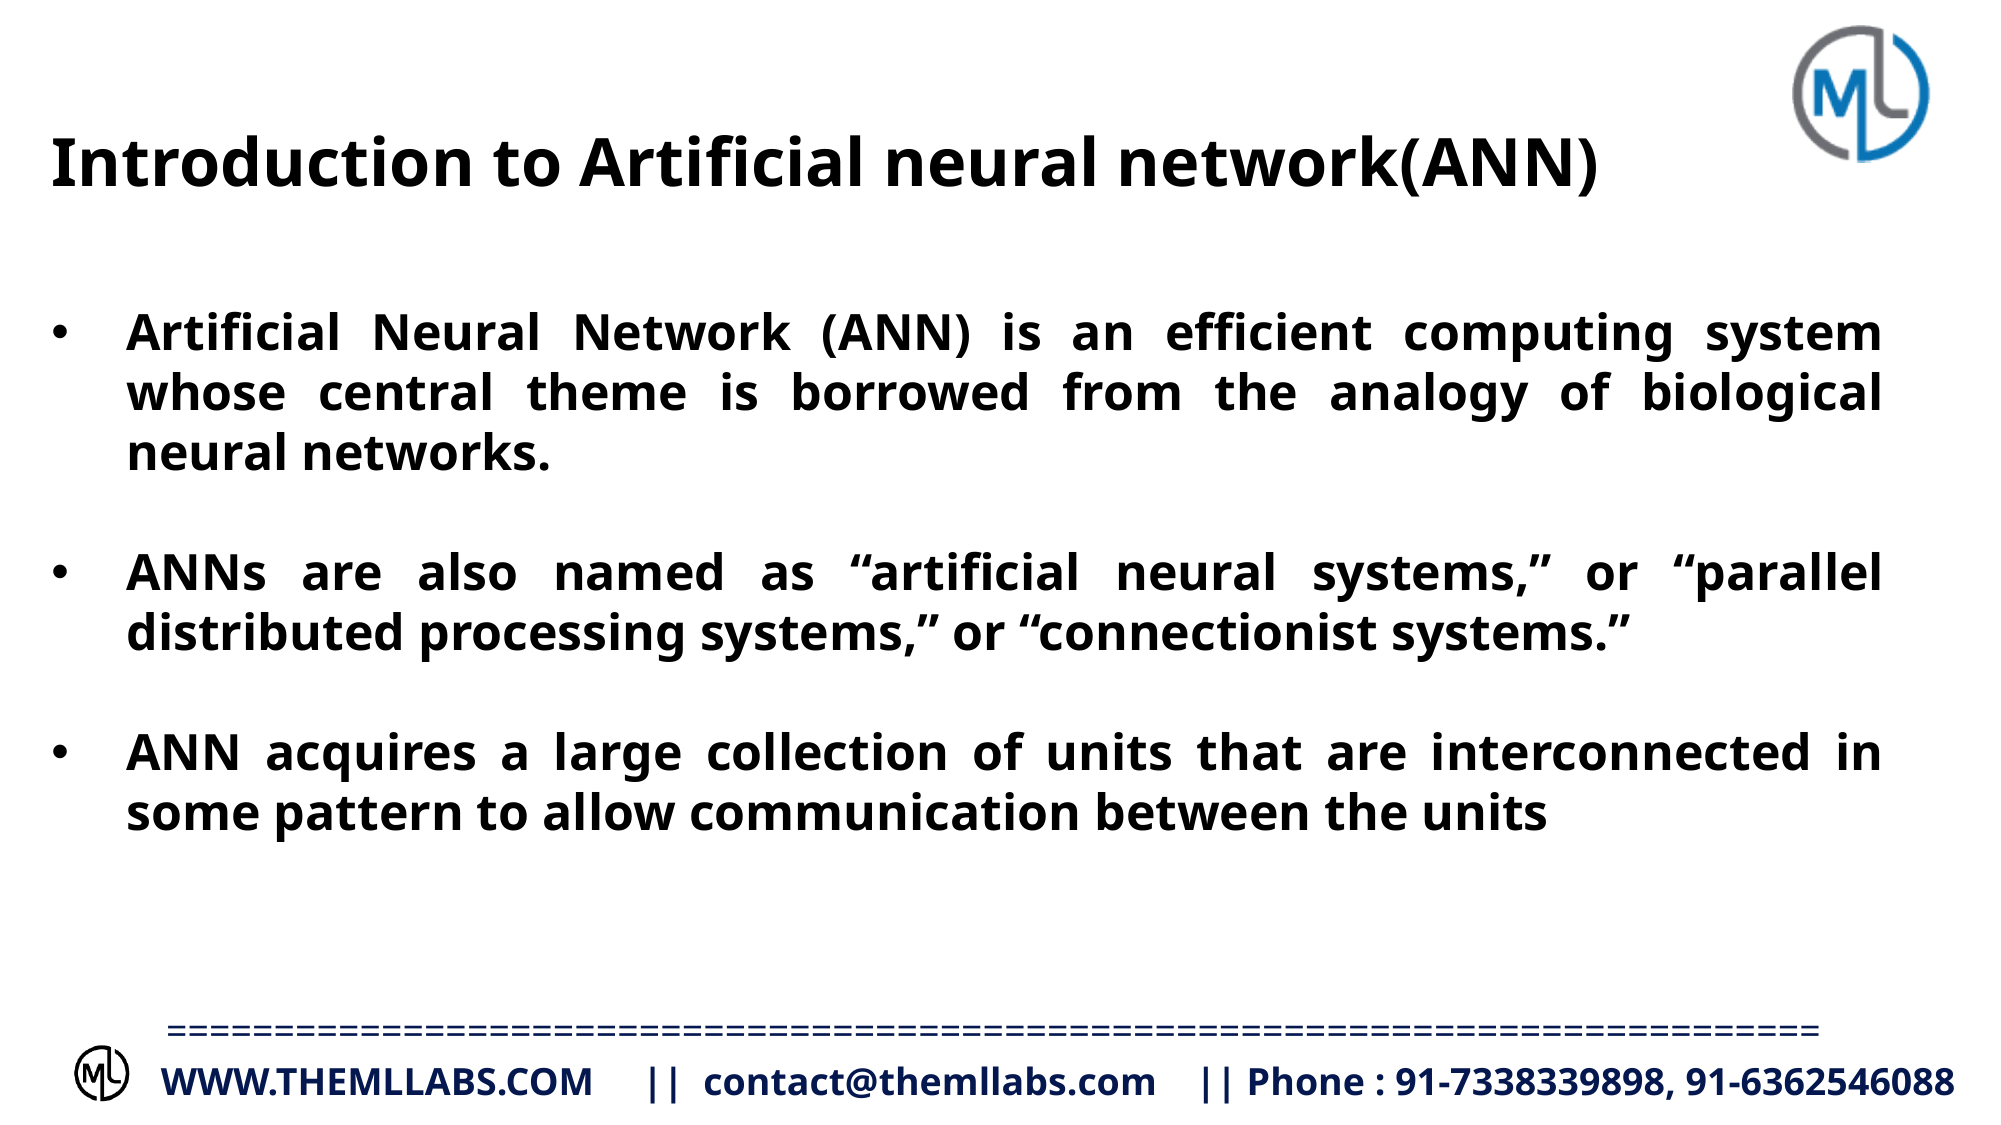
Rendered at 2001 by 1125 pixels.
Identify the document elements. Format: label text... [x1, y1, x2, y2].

picture [1792, 25, 1933, 163]
title Introduction to Artificial neural network(ANN) [36, 53, 1900, 227]
text_box Artificial Neural Network (ANN) is an efficient computing system whose central theme is borrowed from the analogy of biological neural networks. ANNs are also named as “artificial neural systems,” or “parallel distributed processing systems,” or “connectionist systems.” ANN acquires a large collection of units that are interconnected in some pattern to allow communication between the units [36, 293, 1900, 849]
text_box WWW.THEMLLABS.COM || contact@themllabs.com || Phone : 91-7338339898, 91-6362546088 [146, 1050, 1973, 1111]
text_box ============================================================================= [0, 999, 2000, 1060]
picture [71, 1042, 132, 1104]
